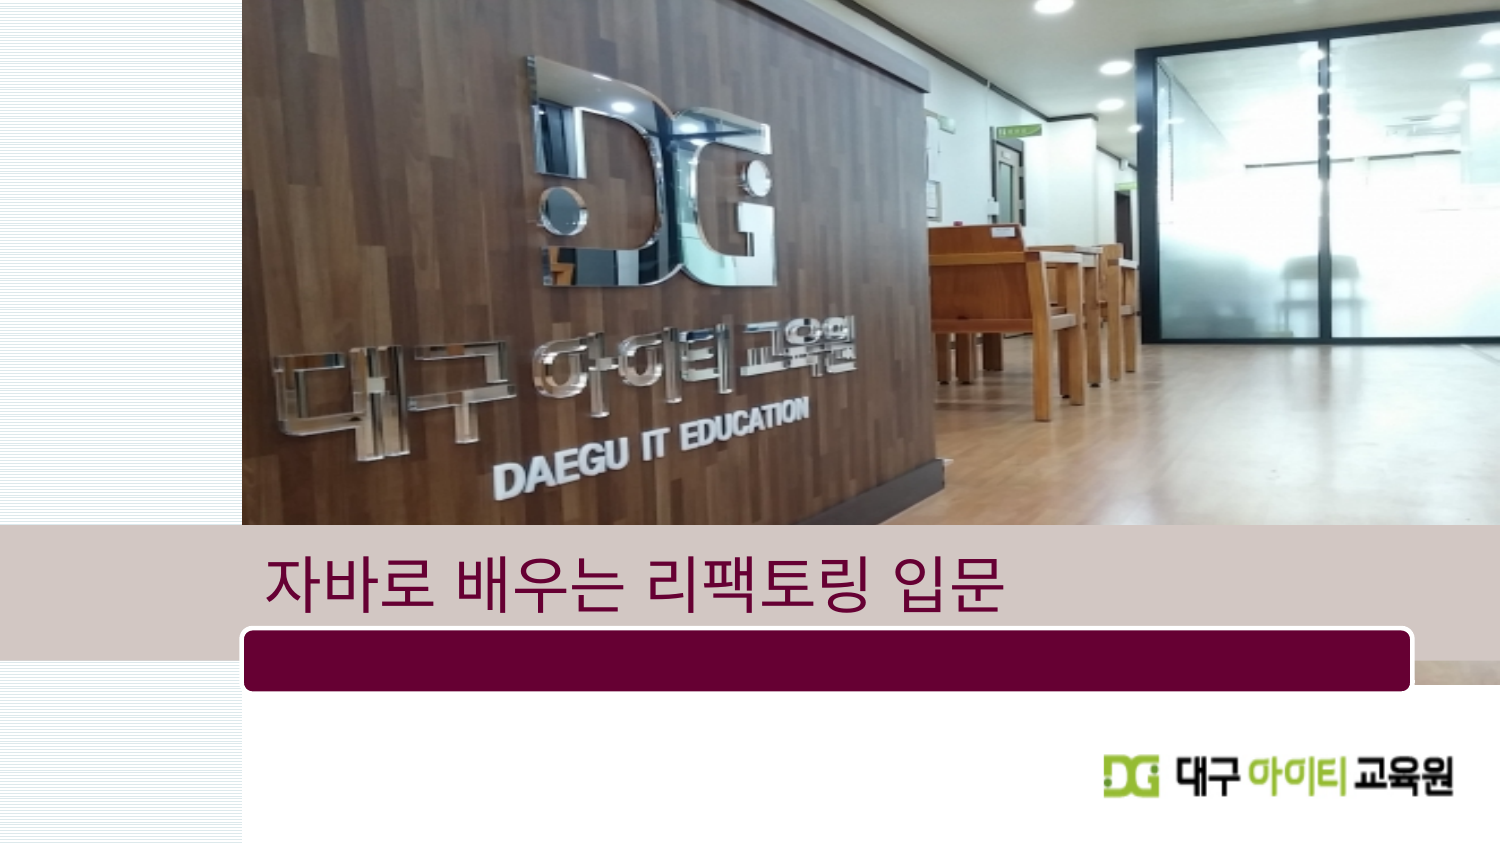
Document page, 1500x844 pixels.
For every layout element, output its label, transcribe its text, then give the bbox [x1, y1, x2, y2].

picture [1100, 748, 1459, 805]
picture [242, 0, 1500, 525]
picture [1415, 661, 1500, 685]
title 자바로 배우는 리팩토링 입문 [249, 525, 1500, 629]
